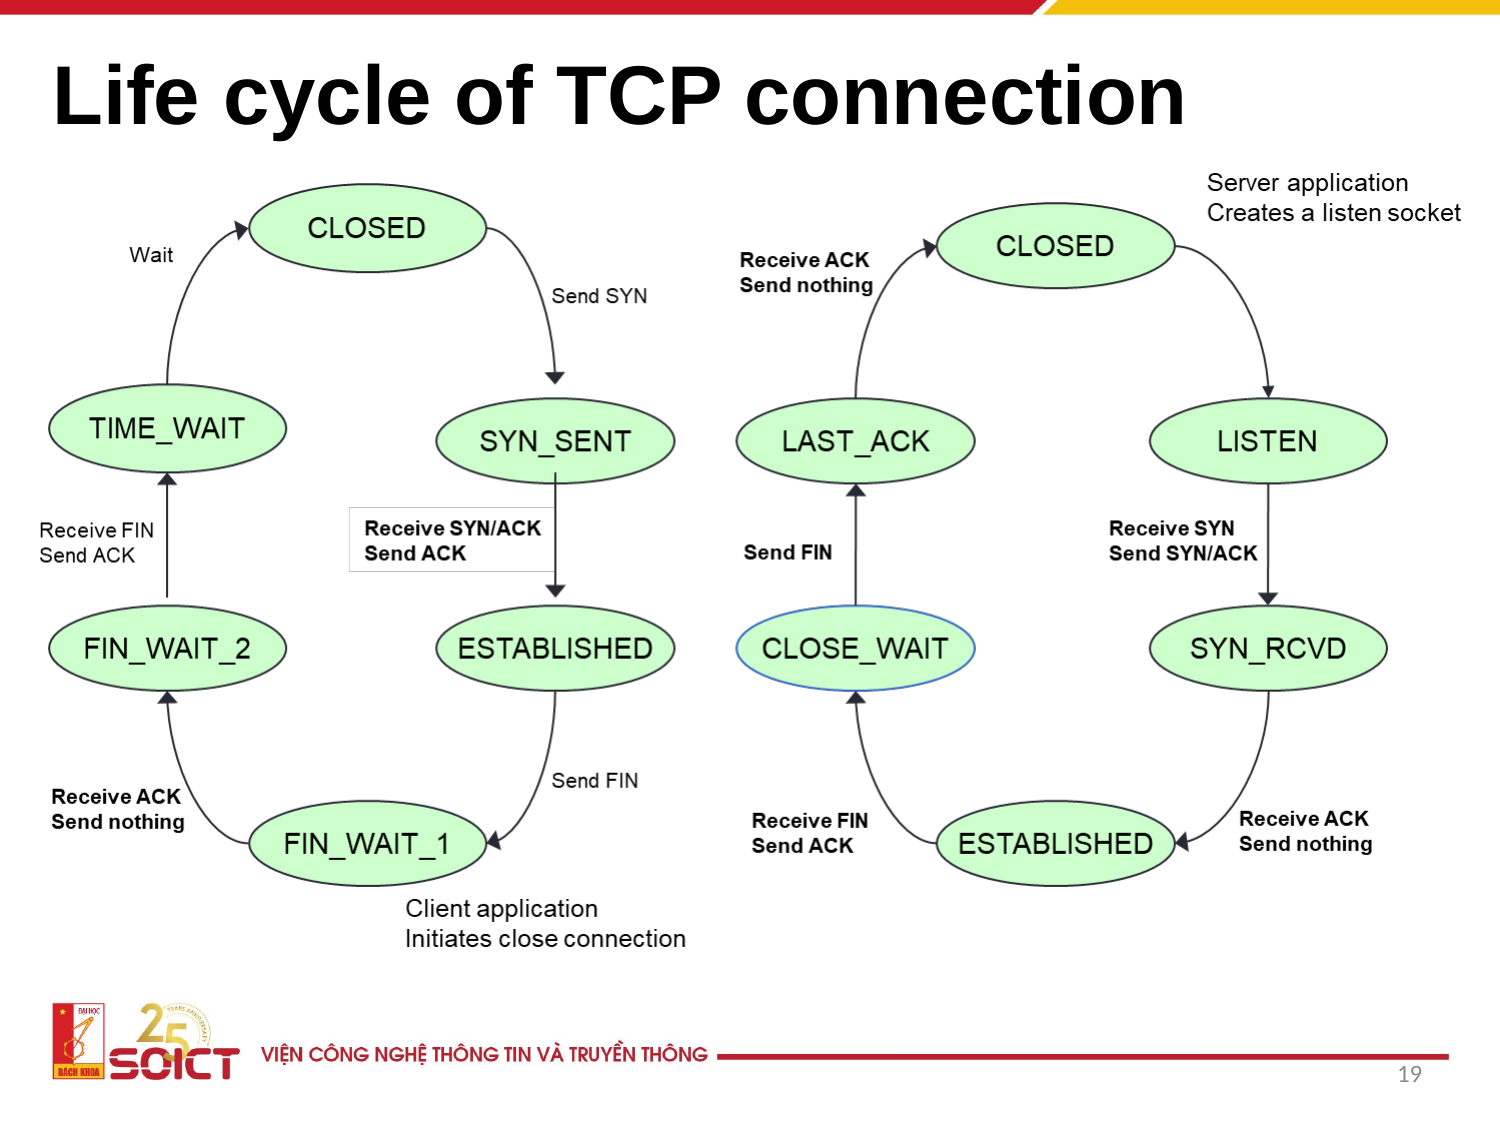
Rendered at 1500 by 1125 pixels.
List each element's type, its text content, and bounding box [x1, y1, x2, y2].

picture [0, 0, 1500, 1125]
title Life cycle of TCP connection [37, 20, 1438, 158]
slide_number 19 [1059, 1042, 1438, 1103]
